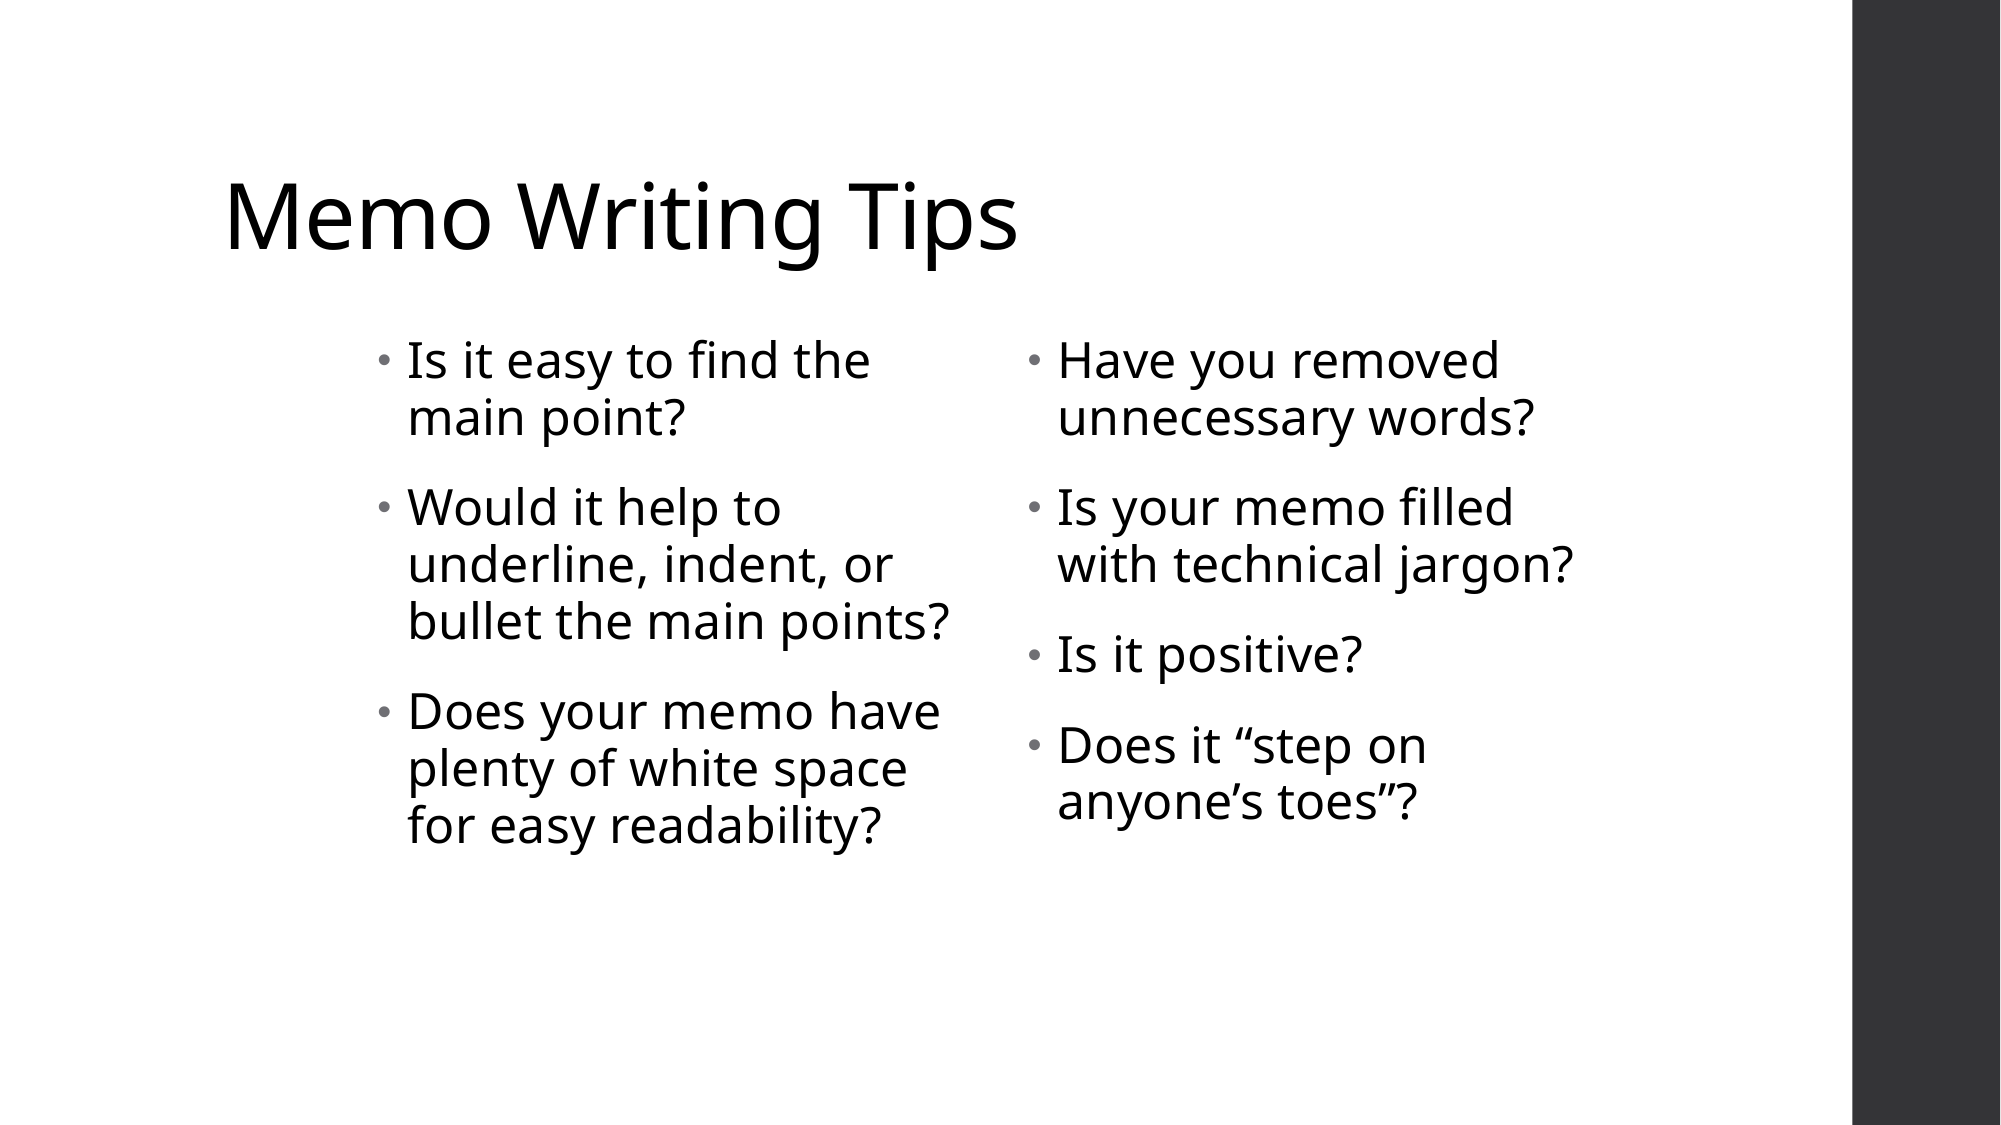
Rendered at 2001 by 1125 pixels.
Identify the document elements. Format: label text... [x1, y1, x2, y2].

list Have you removed unnecessary words? Is your memo filled with technical jargon? Is it positive? Does it “step on anyone’s toes”? [1012, 324, 1638, 1000]
title Memo Writing Tips [206, 60, 1797, 278]
list Is it easy to find the main point? Would it help to underline, indent, or bullet the main points? Does your memo have plenty of white space for easy readability? [362, 324, 988, 1000]
